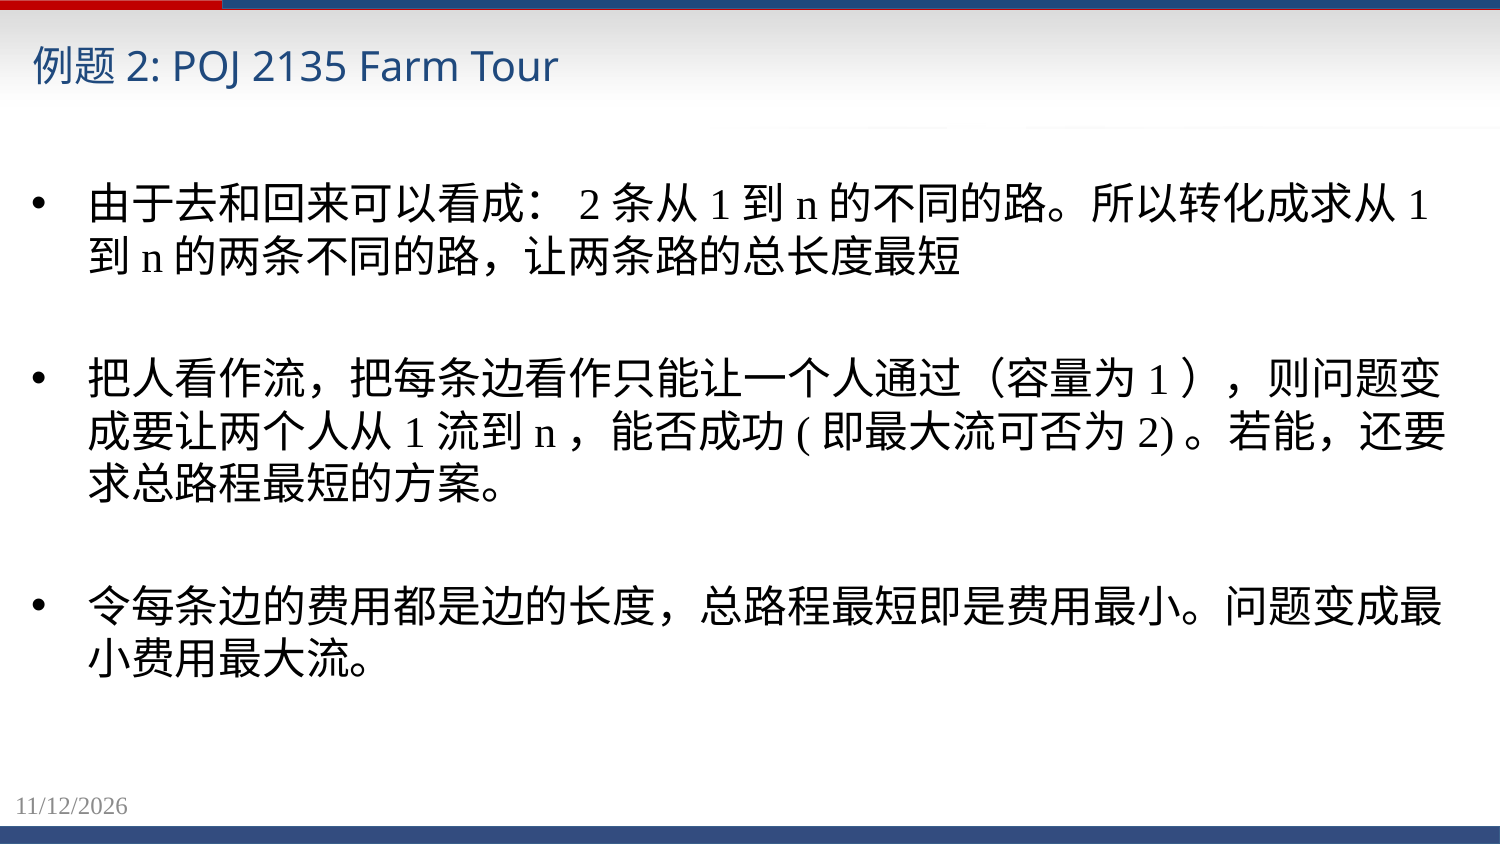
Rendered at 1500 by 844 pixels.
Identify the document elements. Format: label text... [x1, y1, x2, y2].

text_box 例题2: POJ 2135 Farm Tour [17, 32, 798, 97]
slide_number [0, 782, 350, 828]
list 由于去和回来可以看成：2条从1到n的不同的路。所以转化成求从1到n的两条不同的路，让两条路的总长度最短 把人看作流，把每条边看作只能让一个人通过（容量为1），则问题变成要让两个人从1流到n，能否成功(即最大流可否为2)。若能，还要求总路程最短的方案。 令每条边的费用都是边的长度，总路程最短即是费用最小。问题变成最小费用最大流。 [15, 168, 1495, 844]
picture [0, 10, 1500, 129]
